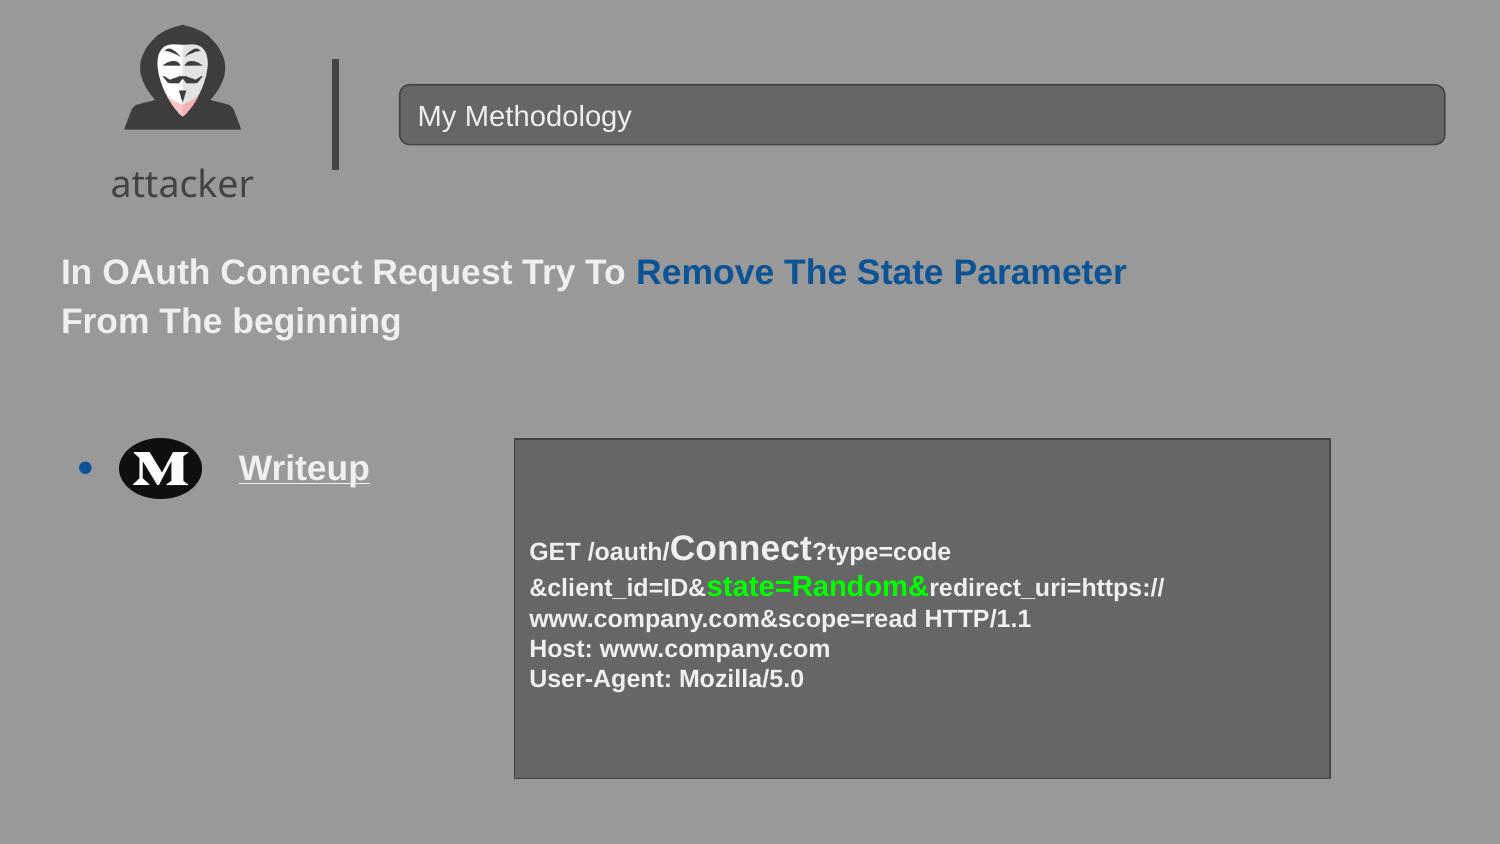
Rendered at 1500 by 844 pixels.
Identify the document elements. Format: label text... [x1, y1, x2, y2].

picture [82, 0, 283, 170]
text_box [333, 59, 339, 170]
text_box My Methodology [399, 84, 1445, 145]
text_box In OAuth Connect Request Try To Remove The State Parameter From The beginning [46, 227, 1500, 401]
text_box attacker [47, 144, 318, 205]
picture [119, 438, 203, 499]
text_box GET /oauth/Connect?type=code &client_id=ID&state=Random&redirect_uri=https://www.company.com&scope=read HTTP/1.1 Host: www.company.com User-Agent: Mozilla/5.0 [514, 438, 1331, 779]
text_box Writeup [41, 429, 555, 490]
